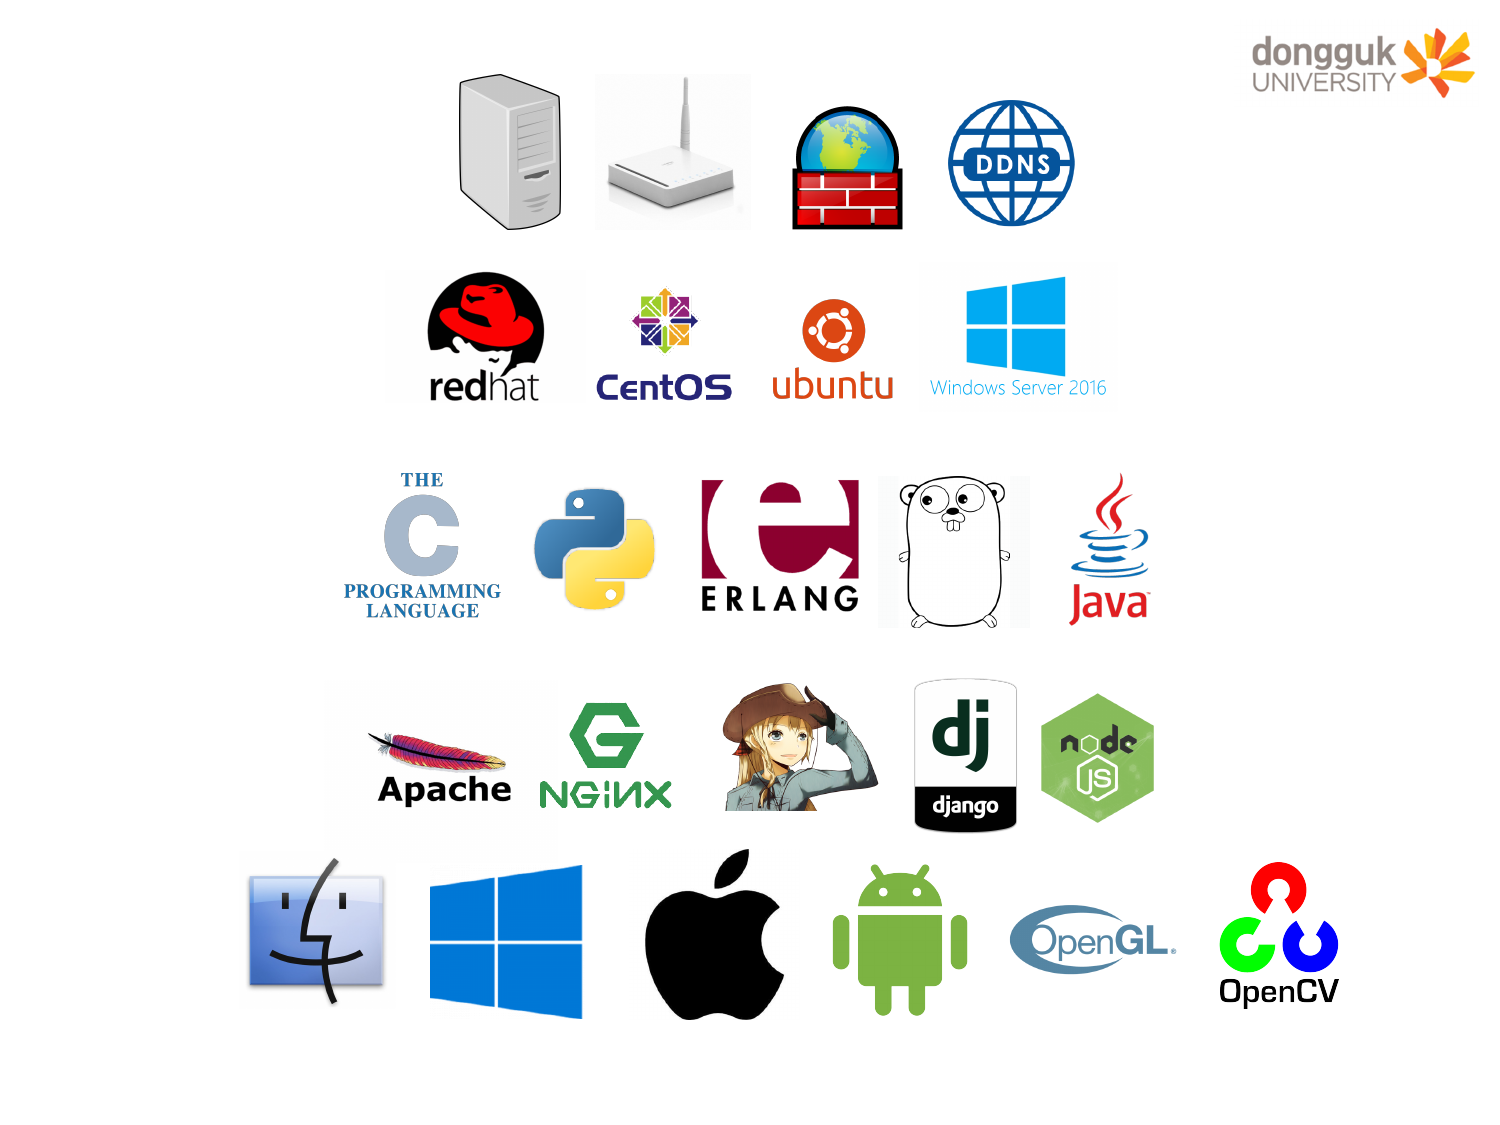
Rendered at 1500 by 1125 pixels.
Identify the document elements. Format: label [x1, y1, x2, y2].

picture [507, 461, 682, 637]
picture [459, 74, 561, 230]
picture [342, 460, 503, 631]
picture [1041, 693, 1154, 823]
picture [943, 93, 1080, 230]
picture [701, 479, 859, 612]
picture [385, 253, 1118, 434]
picture [629, 839, 1001, 1041]
picture [878, 459, 1199, 639]
picture [430, 865, 585, 1020]
picture [784, 105, 909, 230]
picture [1004, 901, 1179, 978]
picture [1219, 862, 1339, 1009]
picture [594, 74, 751, 230]
picture [1234, 19, 1479, 107]
picture [239, 677, 1019, 1009]
